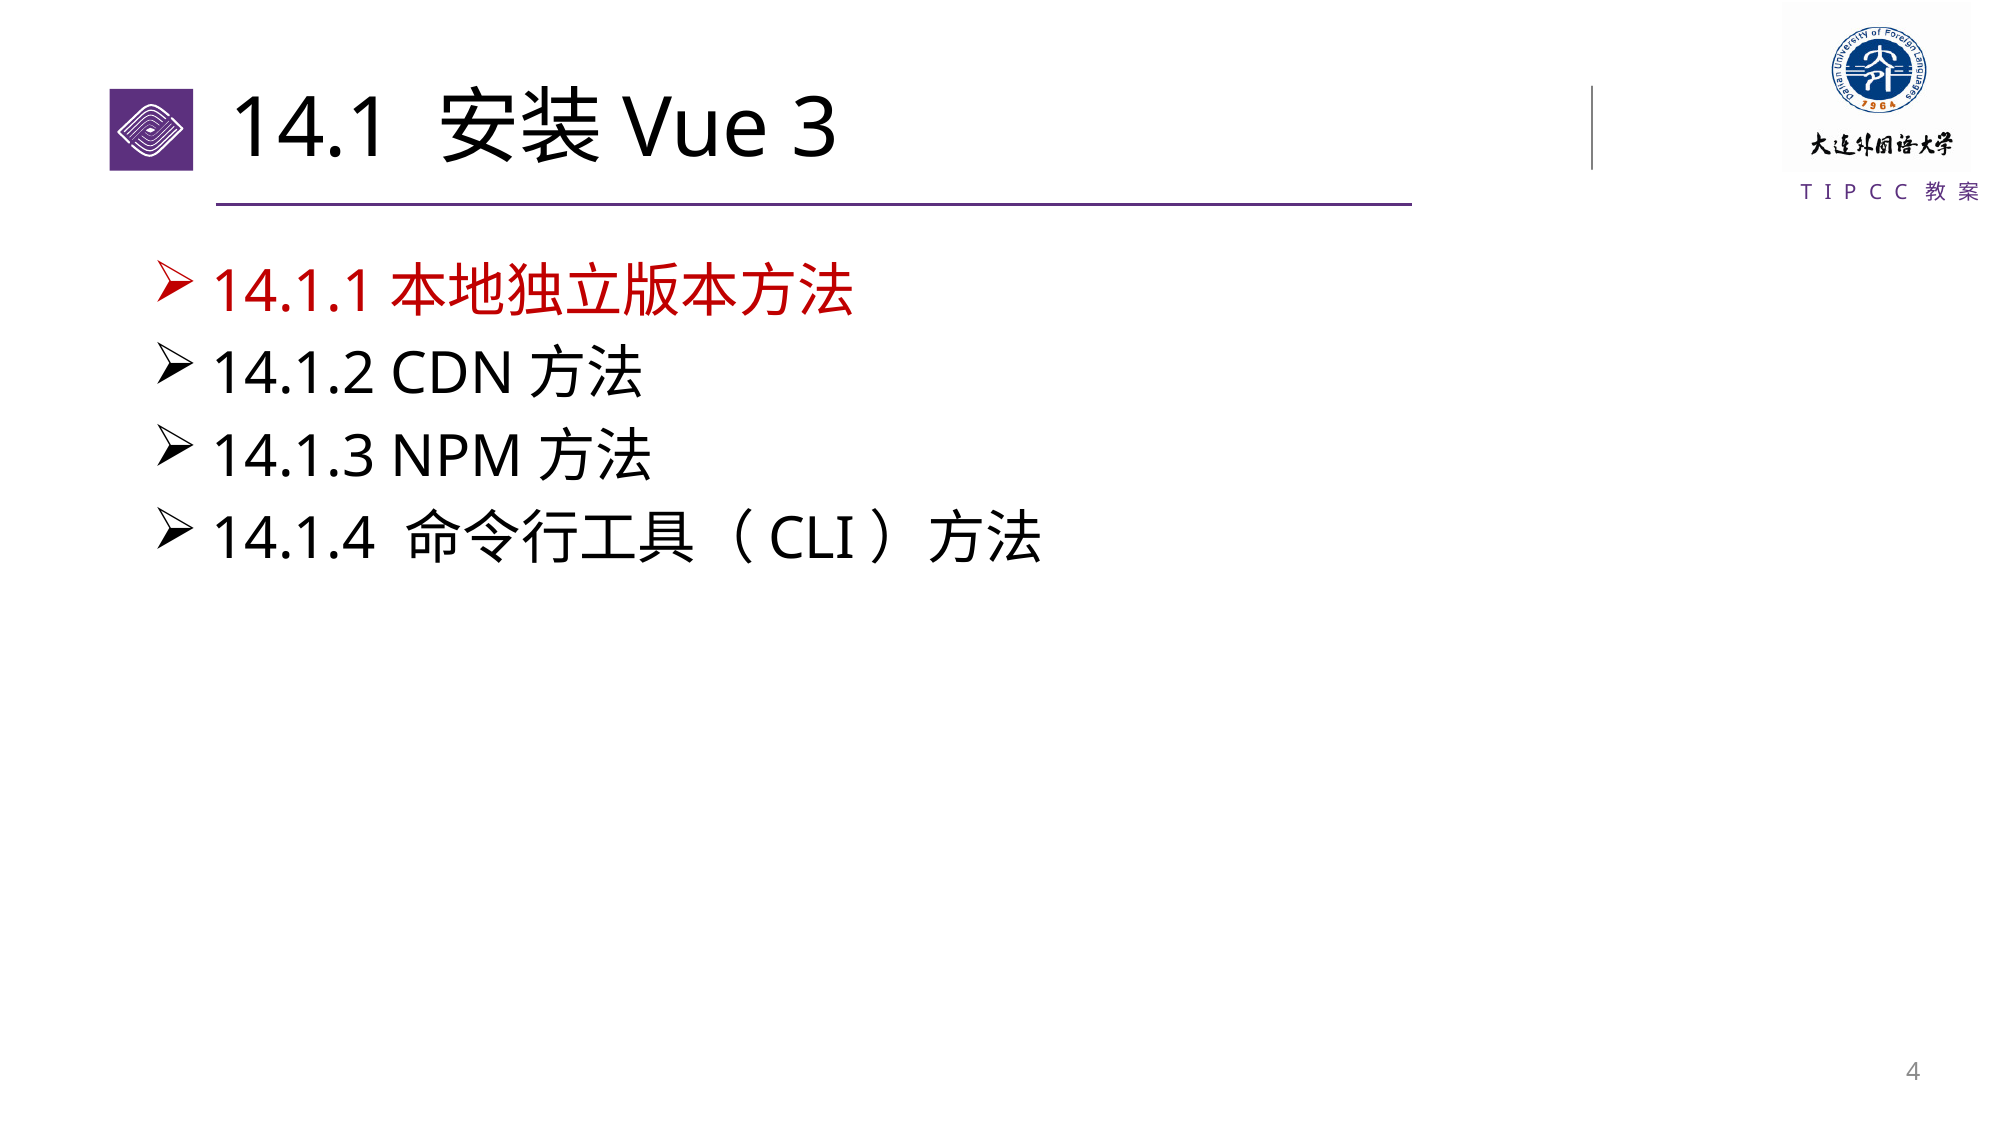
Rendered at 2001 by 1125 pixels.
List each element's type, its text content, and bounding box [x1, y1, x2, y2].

list 14.1.1本地独立版本方法 14.1.2 CDN方法 14.1.3 NPM方法 14.1.4 命令行工具（CLI）方法 [137, 245, 1863, 1068]
picture [1782, 2, 1971, 172]
title 14.1 安装Vue 3 [214, 57, 1564, 203]
slide_number 3 [1485, 1042, 1936, 1103]
